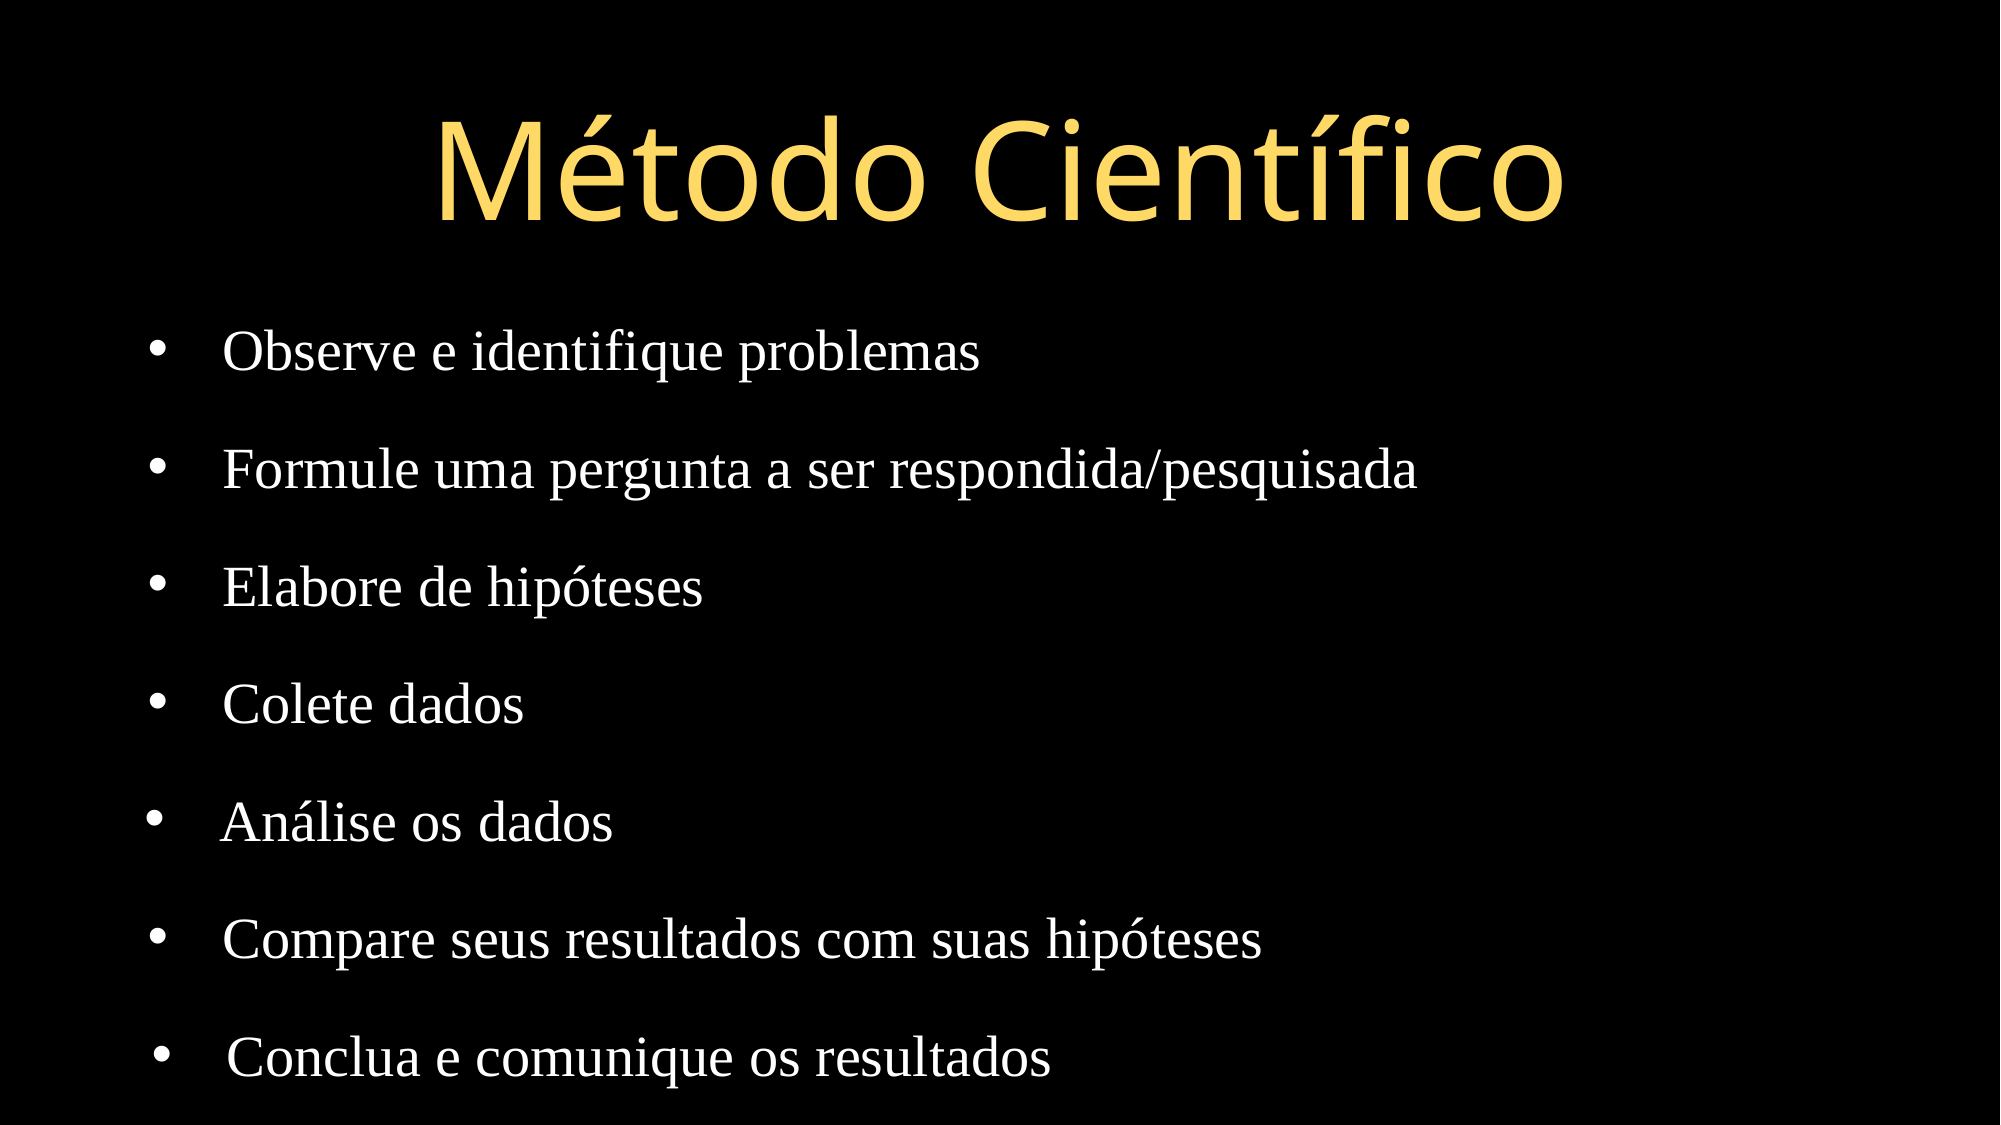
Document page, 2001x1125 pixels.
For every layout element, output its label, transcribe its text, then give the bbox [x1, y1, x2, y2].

text_box Observe e identifique problemas [132, 270, 1646, 387]
text_box Compare seus resultados com suas hipóteses [132, 858, 1557, 978]
text_box Colete dados [132, 622, 1133, 743]
text_box Conclua e comunique os resultados [136, 978, 1068, 1096]
text_box Elabore de hipóteses [132, 505, 1133, 622]
text_box Análise os dados [129, 740, 1130, 861]
text_box Formule uma pergunta a ser respondida/pesquisada [132, 387, 1646, 508]
text_box Método Científico [354, 75, 1646, 256]
